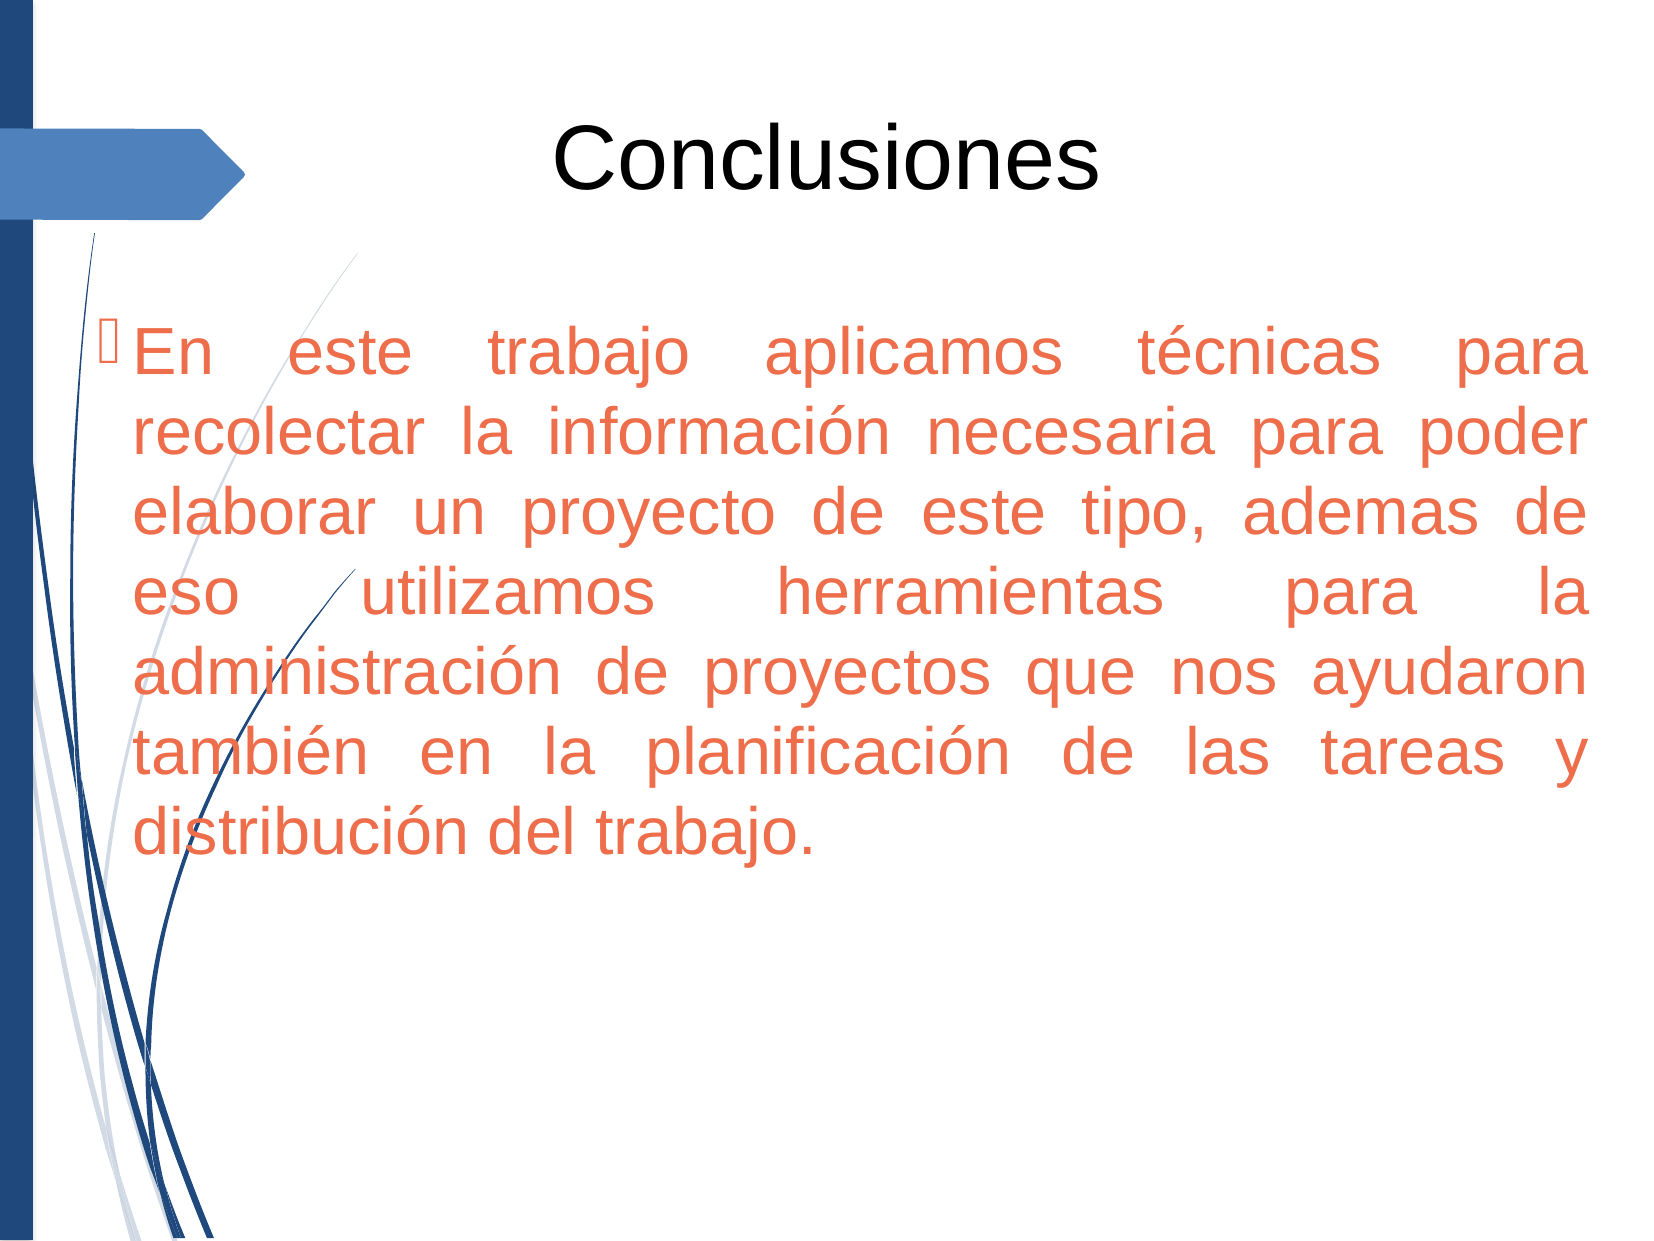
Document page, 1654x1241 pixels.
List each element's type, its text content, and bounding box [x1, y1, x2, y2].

text_box [82, 290, 1571, 300]
text_box Conclusiones [82, 49, 1571, 257]
text_box [82, 934, 1571, 1010]
text_box En este trabajo aplicamos técnicas para recolectar la información necesaria para poder elaborar un proyecto de este tipo, ademas de eso utilizamos herramientas para la administración de proyectos que nos ayudaron también en la planificación de las tareas y distribución del trabajo. [82, 300, 1605, 934]
